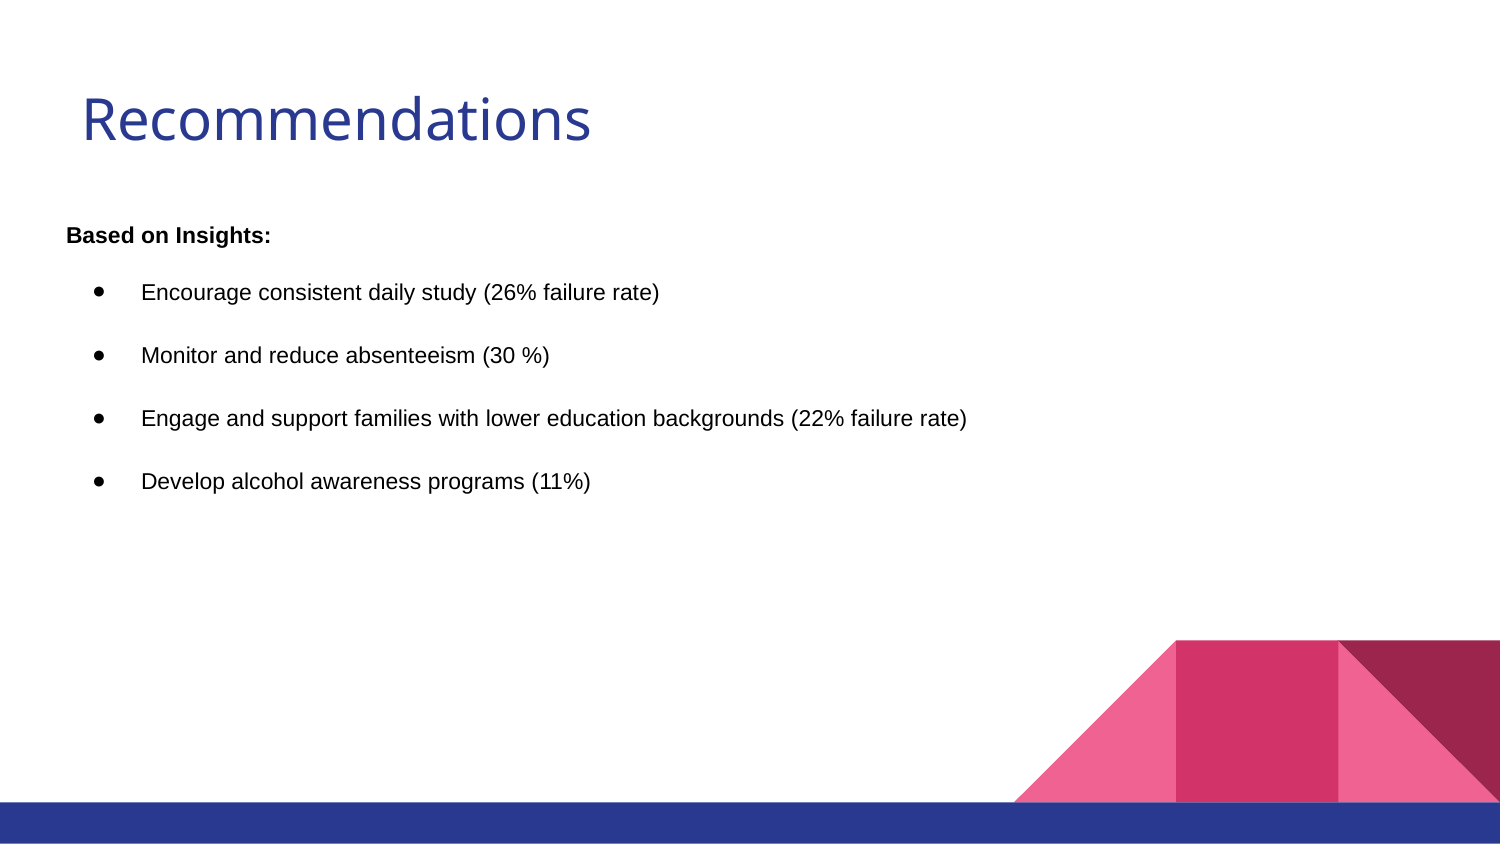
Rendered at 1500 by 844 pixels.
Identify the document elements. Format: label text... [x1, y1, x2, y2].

list Based on Insights: Encourage consistent daily study (26% failure rate) Monitor and reduce absenteeism (30 %) Engage and support families with lower education backgrounds (22% failure rate) Develop alcohol awareness programs (11%) [51, 201, 1449, 750]
title Recommendations [51, 67, 1449, 167]
